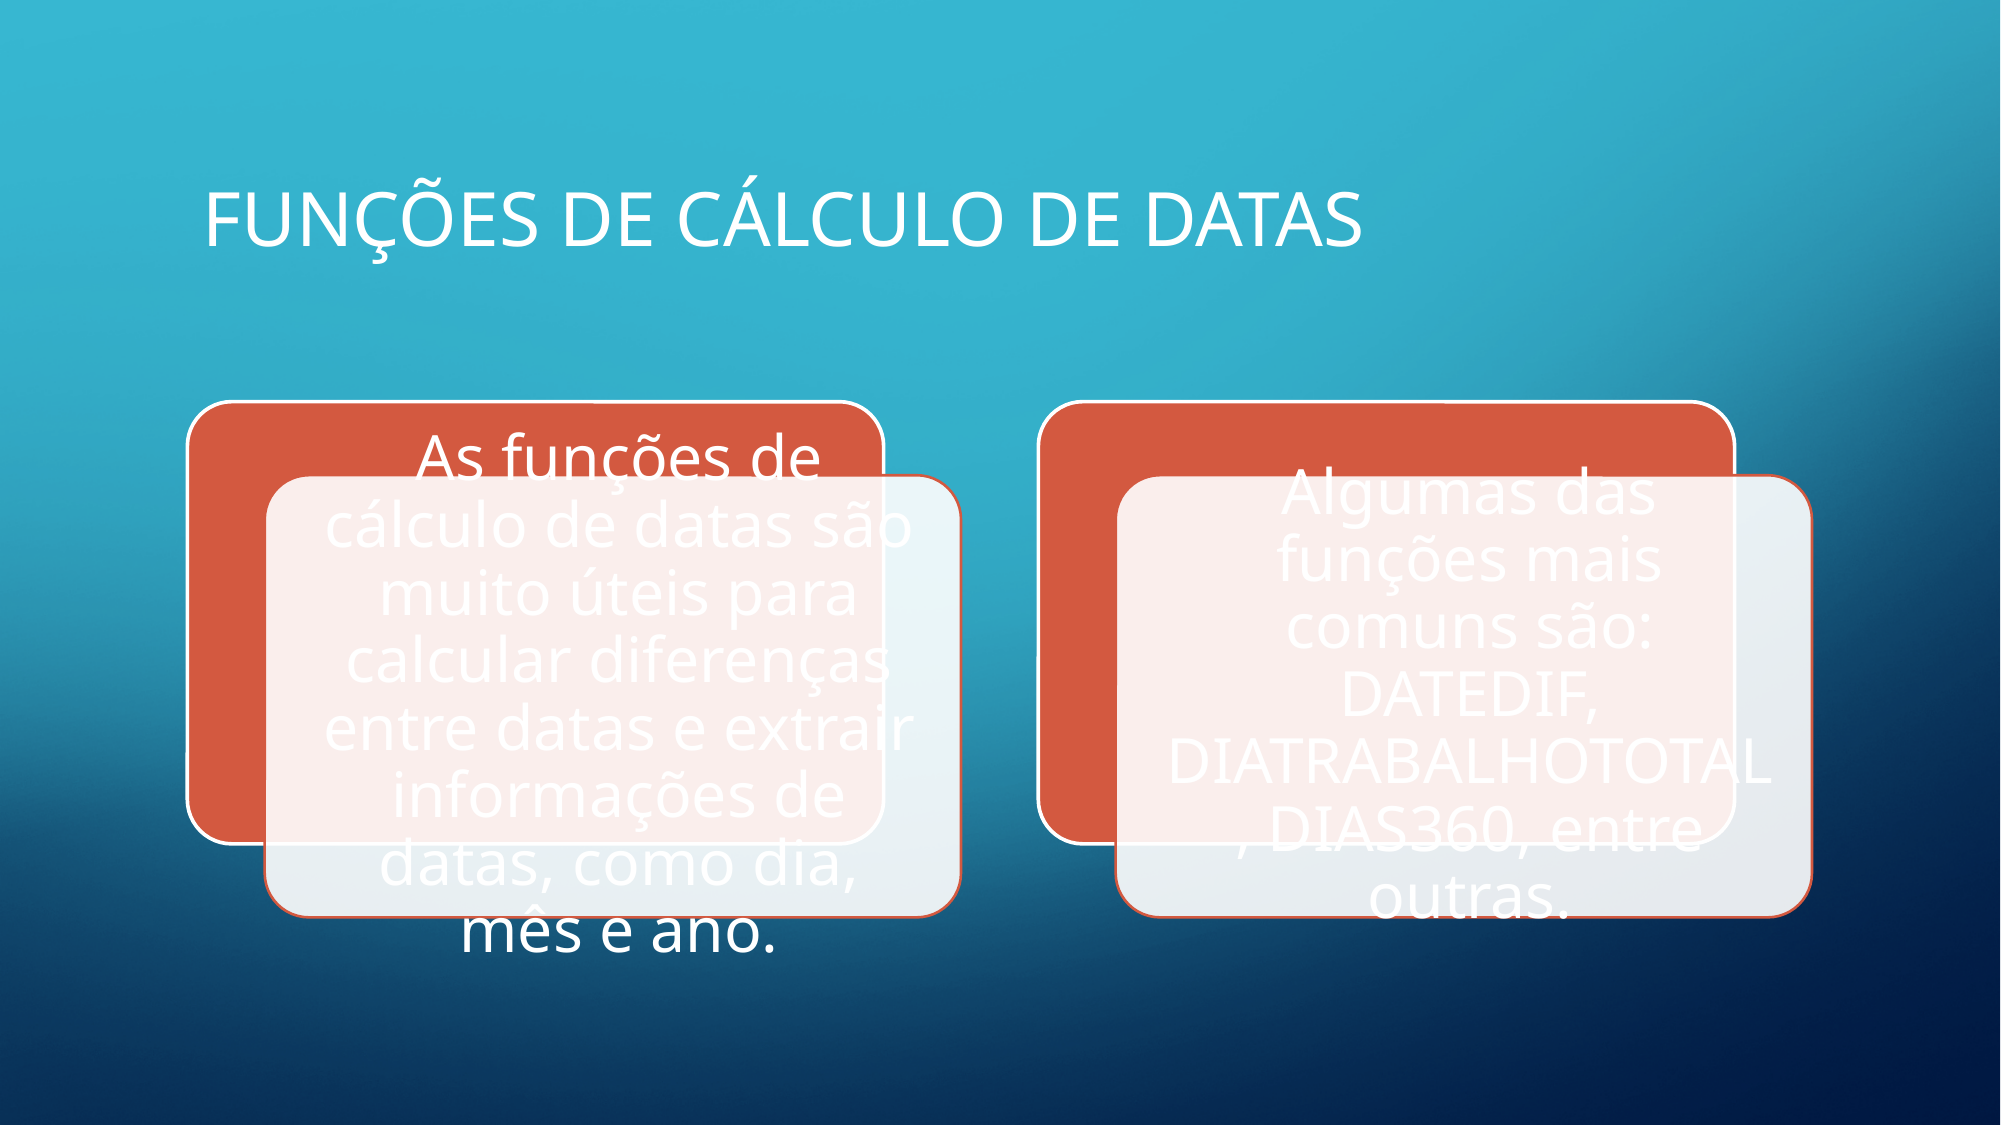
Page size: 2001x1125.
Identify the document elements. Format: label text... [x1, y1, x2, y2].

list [186, 368, 1813, 951]
text_box [0, 0, 2000, 1125]
title Funções de cálculo de datas [187, 101, 1813, 344]
